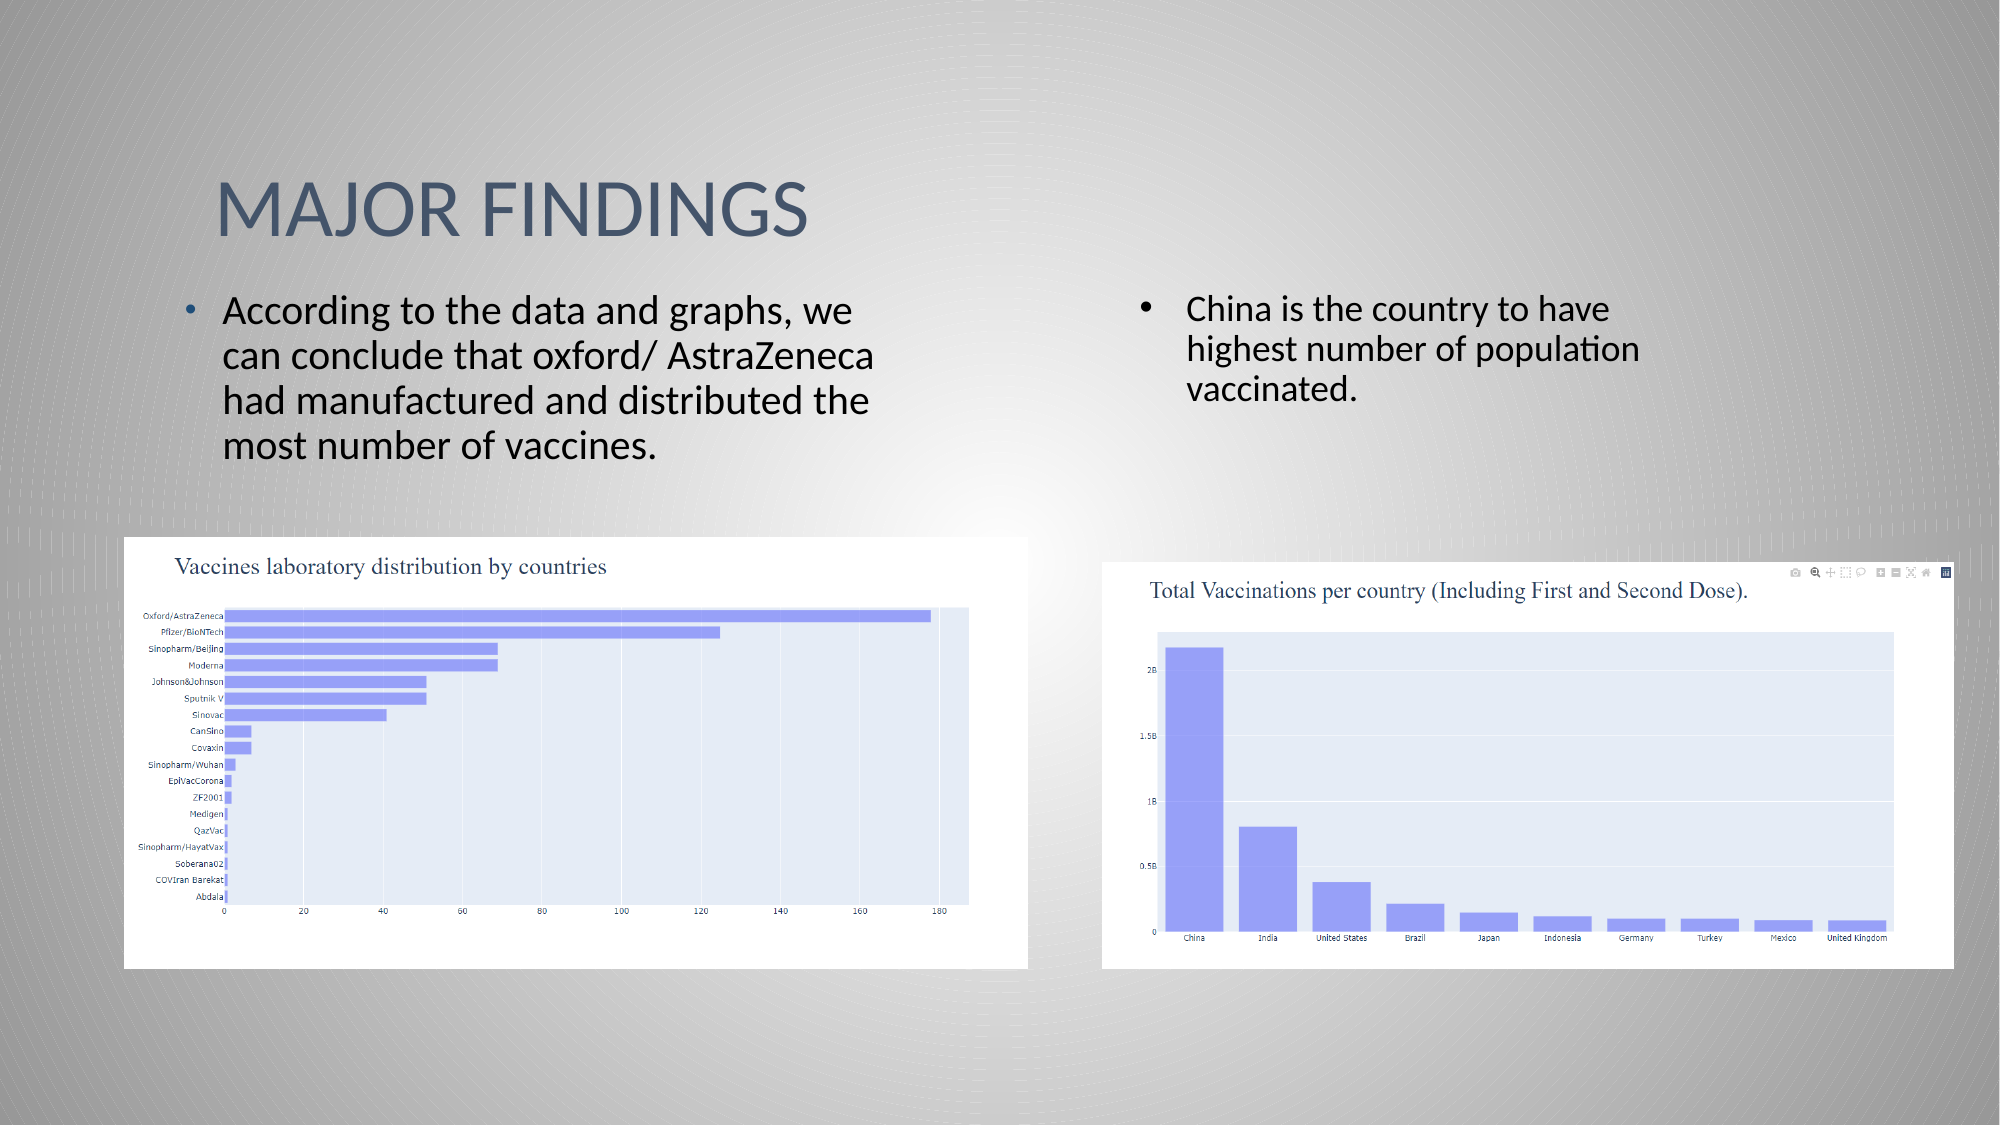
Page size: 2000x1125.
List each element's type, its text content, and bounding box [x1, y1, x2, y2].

picture [124, 537, 1029, 970]
list According to the data and graphs, we can conclude that oxford/ AstraZeneca had manufactured and distributed the most number of vaccines. [162, 281, 935, 537]
picture [1101, 562, 1954, 970]
title Major findings [199, 45, 1800, 263]
text_box China is the country to have highest number of population vaccinated. [1124, 281, 1675, 472]
